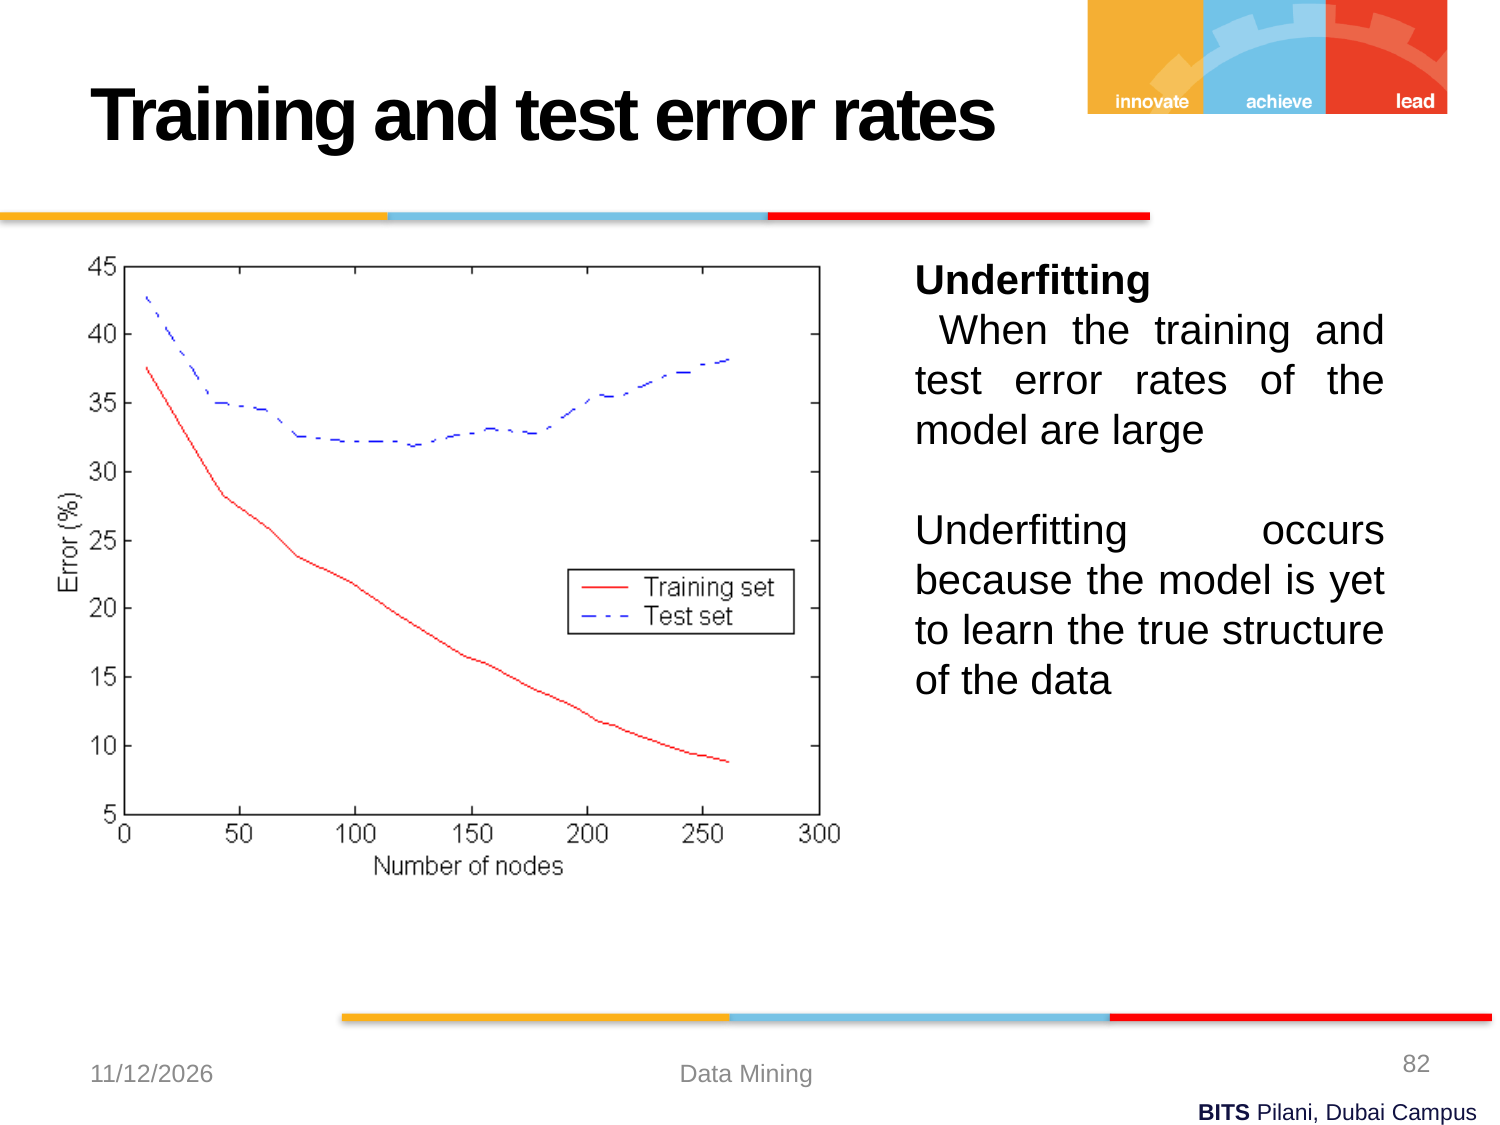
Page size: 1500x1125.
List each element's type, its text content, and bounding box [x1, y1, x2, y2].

text_box Underfitting When the training and test error rates of the model are large Underfitting occurs because the model is yet to learn the true structure of the data [900, 245, 1400, 710]
footer Data Mining [512, 1042, 988, 1103]
slide_number 82 [1095, 1032, 1446, 1093]
title Training and test error rates [75, 21, 1050, 200]
picture [1087, 0, 1448, 114]
picture [49, 244, 849, 888]
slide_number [75, 1042, 425, 1103]
